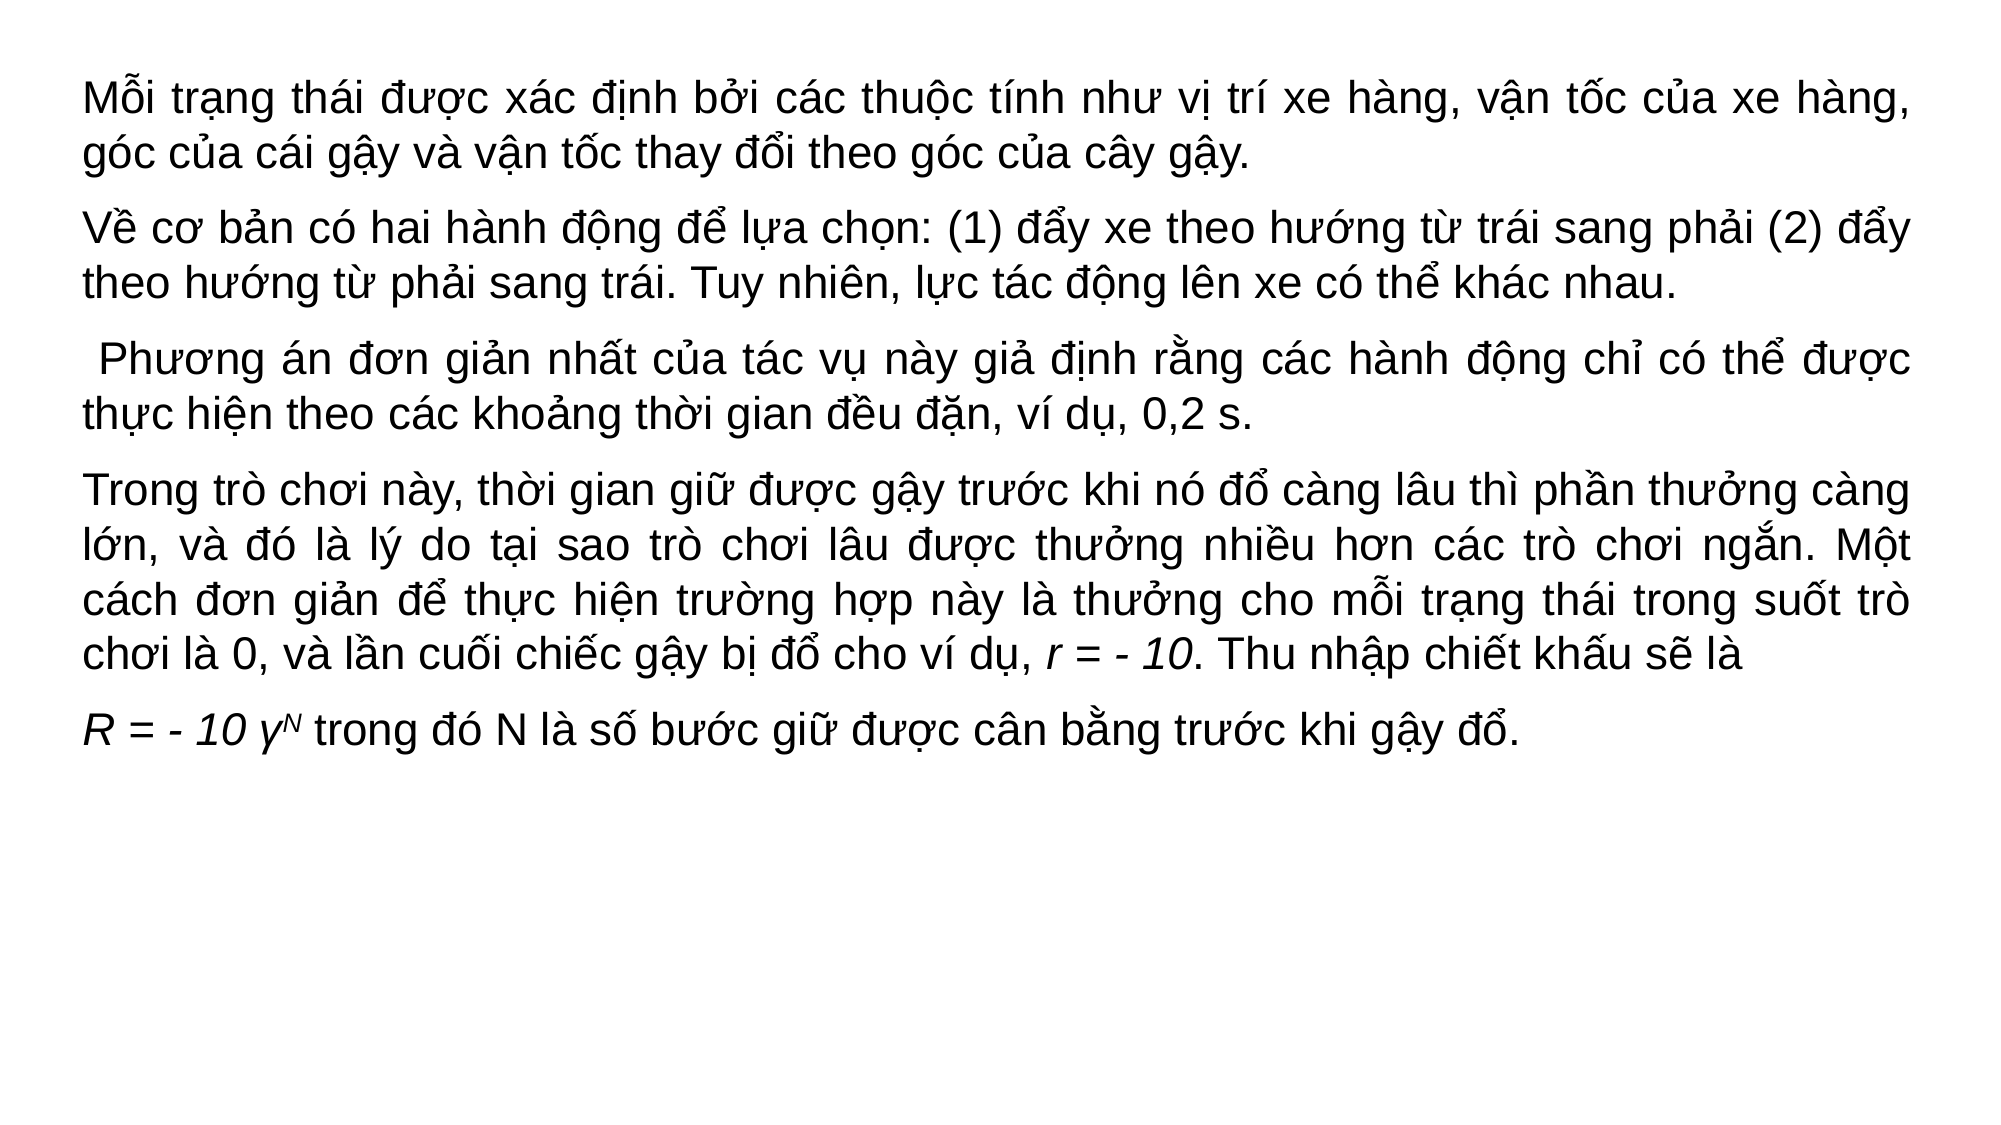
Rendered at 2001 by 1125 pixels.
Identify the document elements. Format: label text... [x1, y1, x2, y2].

list Mỗi trạng thái được xác định bởi các thuộc tính như vị trí xe hàng, vận tốc của xe hàng, góc của cái gậy và vận tốc thay đổi theo góc của cây gậy. Về cơ bản có hai hành động để lựa chọn: (1) đẩy xe theo hướng từ trái sang phải (2) đẩy theo hướng từ phải sang trái. Tuy nhiên, lực tác động lên xe có thể khác nhau. Phương án đơn giản nhất của tác vụ này giả định rằng các hành động chỉ có thể được thực hiện theo các khoảng thời gian đều đặn, ví dụ, 0,2 s. Trong trò chơi này, thời gian giữ được gậy trước khi nó đổ càng lâu thì phần thưởng càng lớn, và đó là lý do tại sao trò chơi lâu được thưởng nhiều hơn các trò chơi ngắn. Một cách đơn giản để thực hiện trường hợp này là thưởng cho mỗi trạng thái trong suốt trò chơi là 0, và lần cuối chiếc gậy bị đổ cho ví dụ, r = - 10. Thu nhập chiết khấu sẽ là R = - 10 γN trong đó N là số bước giữ được cân bằng trước khi gậy đổ. [67, 59, 1929, 1118]
